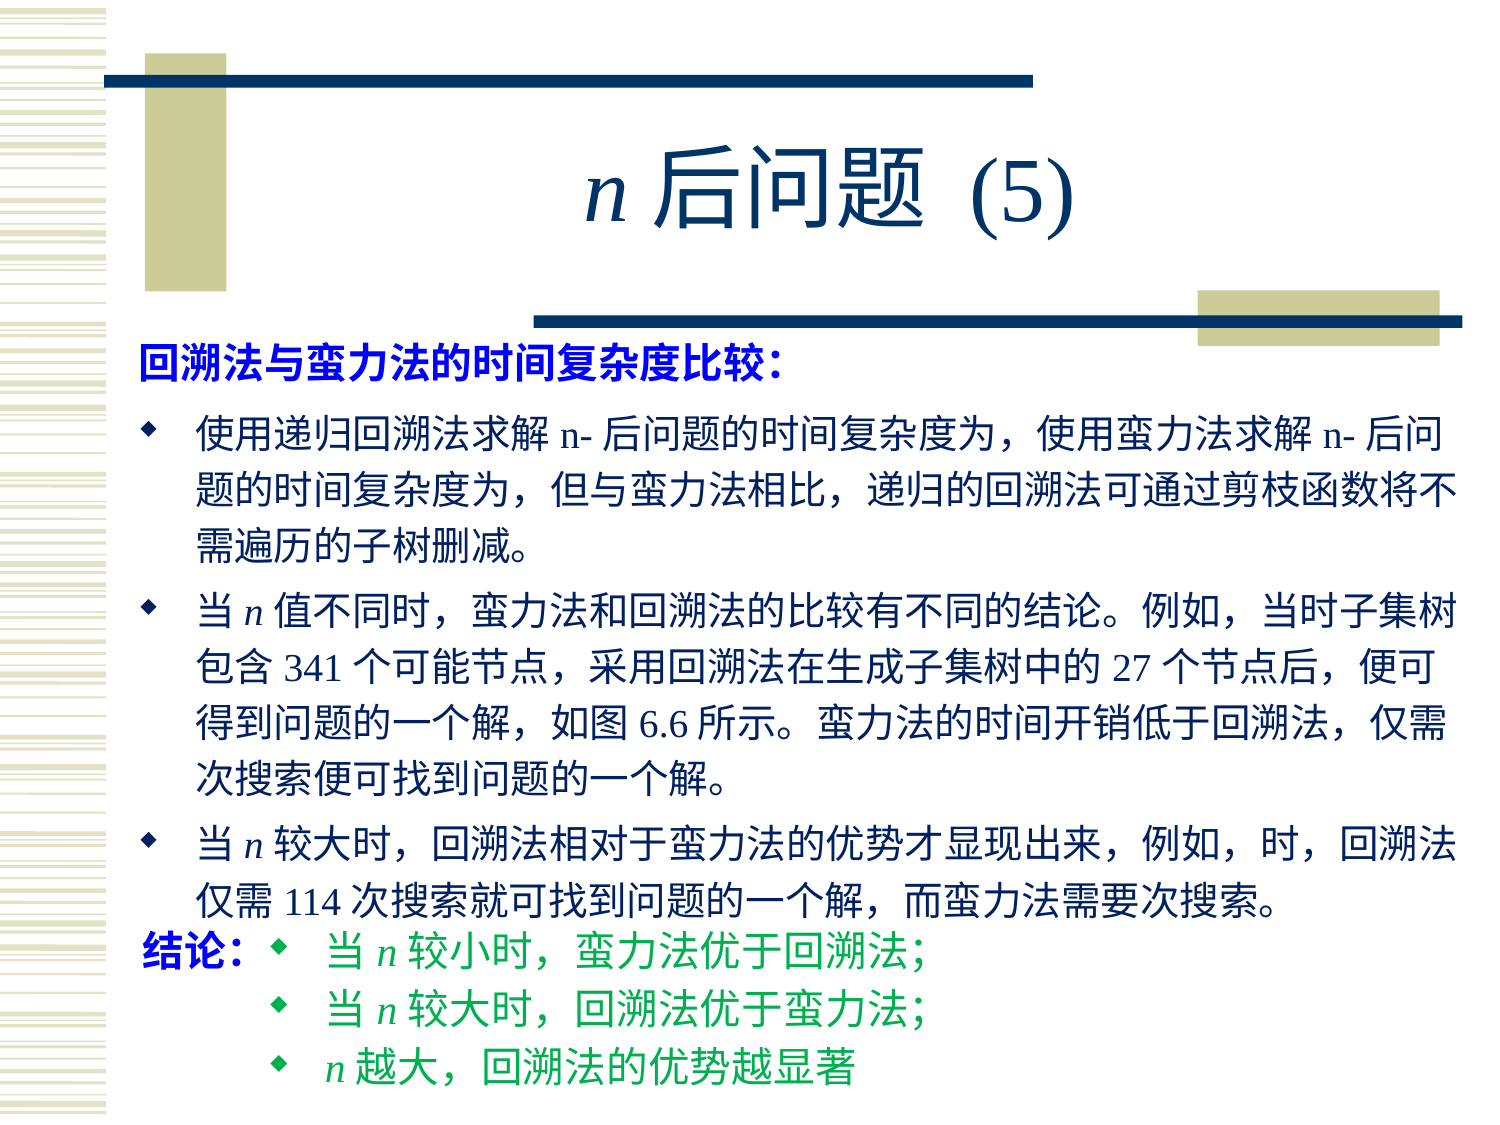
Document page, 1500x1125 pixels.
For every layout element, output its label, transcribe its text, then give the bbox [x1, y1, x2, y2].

title n后问题 (5) [224, 99, 1436, 288]
text_box 当n较小时，蛮力法优于回溯法； 当n较大时，回溯法优于蛮力法； n越大，回溯法的优势越显著 [253, 917, 1409, 1099]
text_box 结论： [127, 917, 283, 982]
